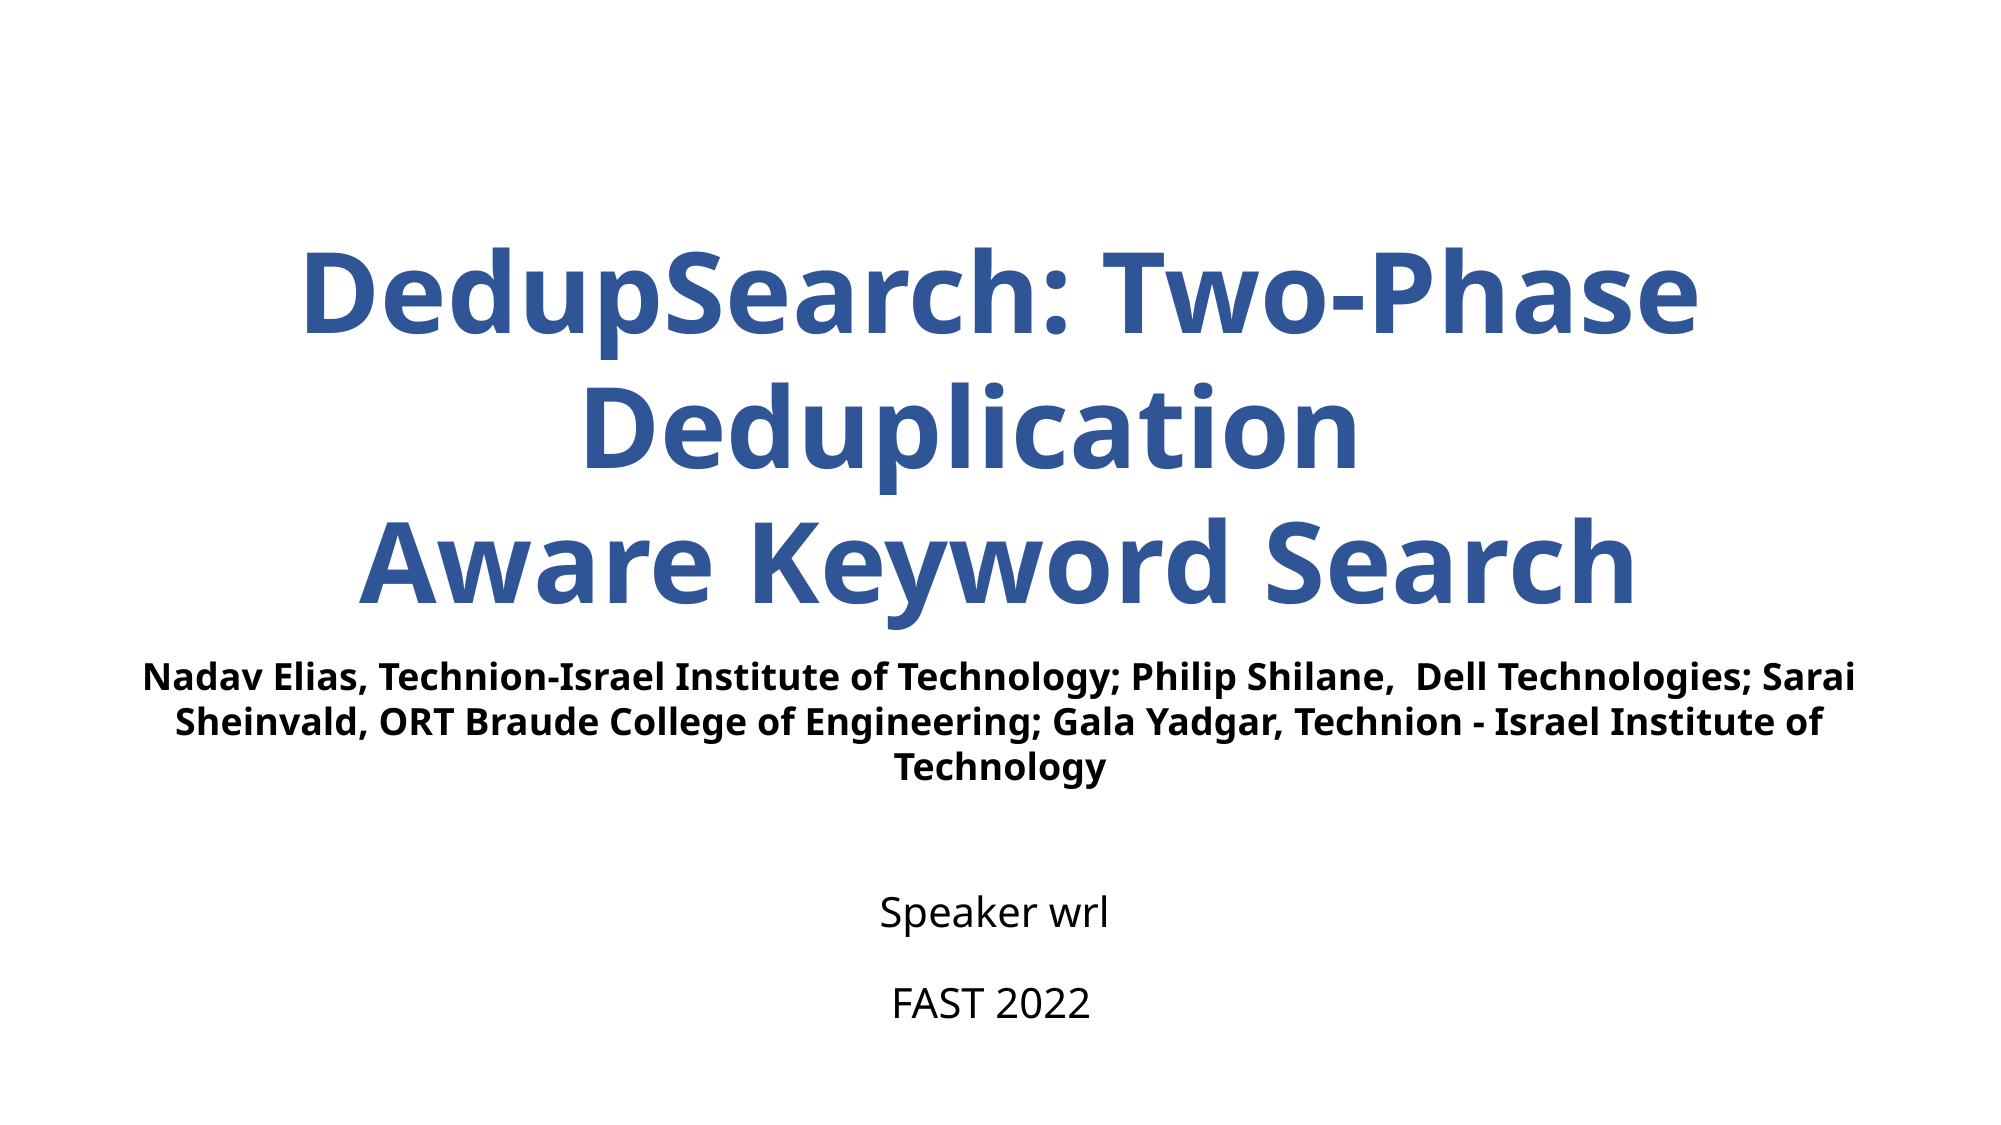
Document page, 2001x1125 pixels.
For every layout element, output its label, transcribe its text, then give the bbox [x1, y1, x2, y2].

text_box DedupSearch: Two-Phase Deduplication Aware Keyword Search [53, 213, 1947, 634]
text_box FAST 2022 [876, 969, 1147, 1035]
text_box Nadav Elias, Technion-Israel Institute of Technology; Philip Shilane, Dell Technologies; Sarai Sheinvald, ORT Braude College of Engineering; Gala Yadgar, Technion - Israel Institute of Technology [78, 646, 1922, 796]
text_box Speaker wrl [864, 878, 1136, 944]
